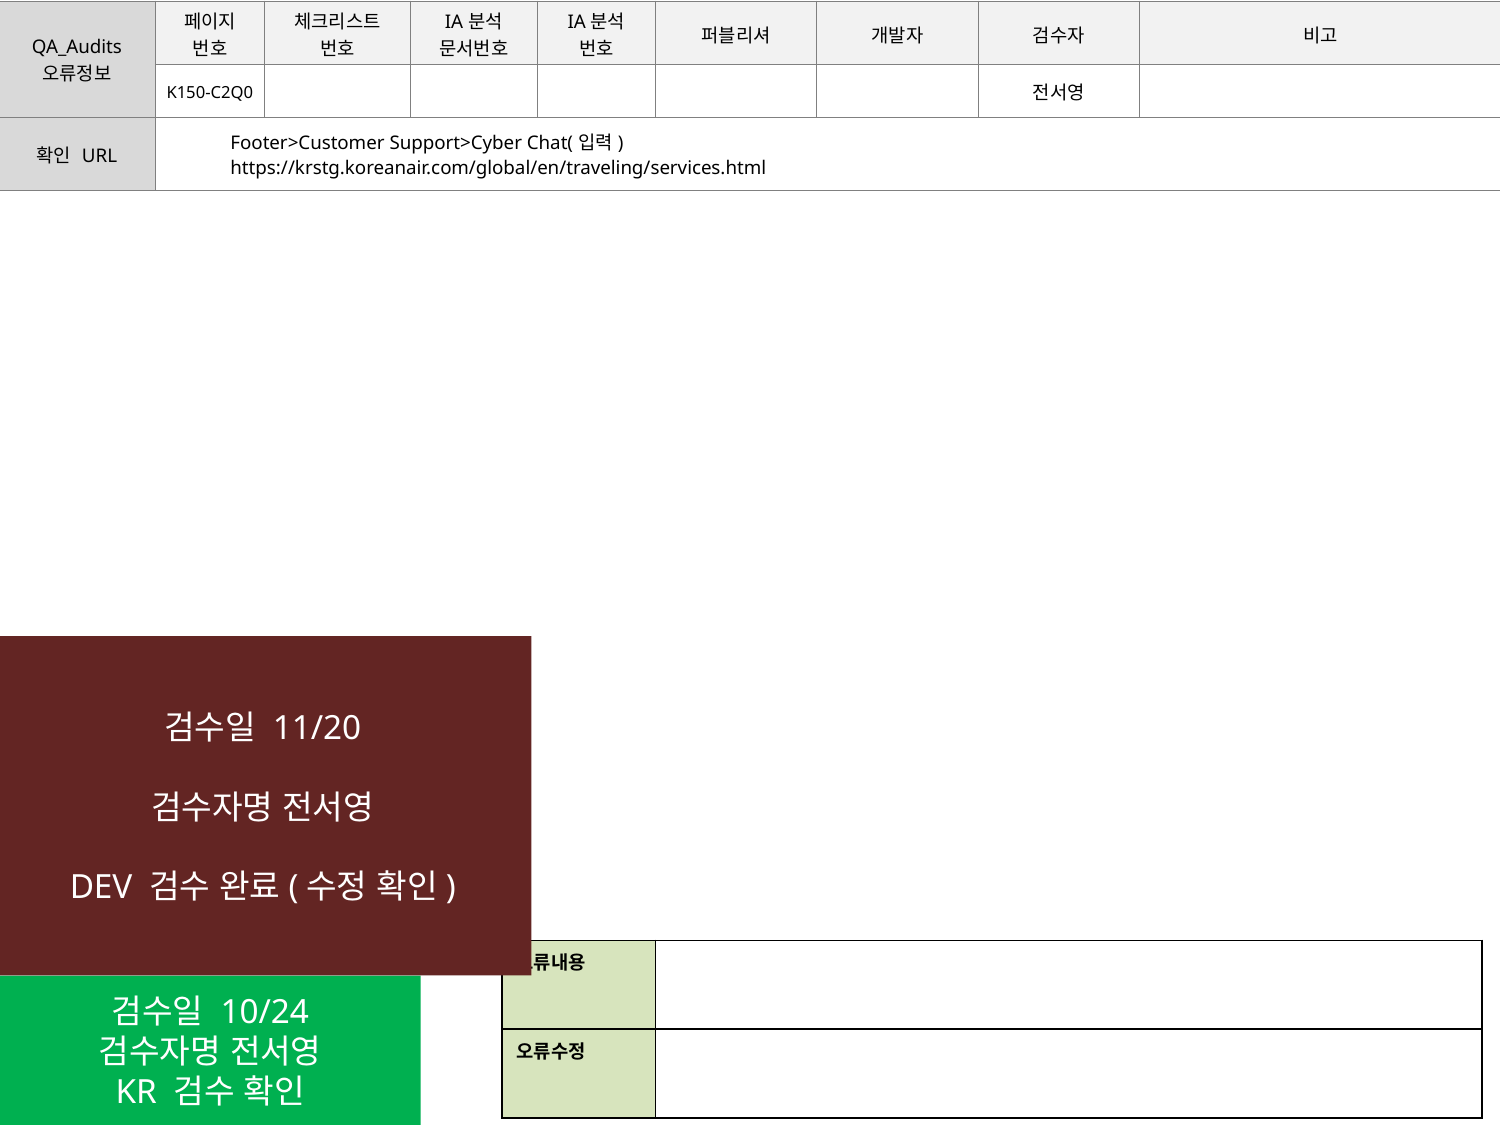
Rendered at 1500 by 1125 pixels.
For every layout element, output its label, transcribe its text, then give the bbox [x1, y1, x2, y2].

table_cell [538, 65, 655, 117]
table_header 체크리스트 번호 [265, 2, 410, 64]
table_header IA분석 번호 [538, 2, 655, 64]
table_header 검수자 [979, 2, 1139, 64]
table_cell [656, 65, 816, 117]
table_cell [265, 65, 410, 117]
text_box 검수일 10/24 검수자명 전서영 KR 검수 확인 [0, 976, 421, 1125]
table_header 페이지 번호 [156, 2, 264, 64]
text_box 검수일 11/20 검수자명 전서영 DEV 검수 완료(수정 확인) [0, 636, 532, 976]
table_header 개발자 [817, 2, 978, 64]
table_header IA분석 문서번호 [411, 2, 537, 64]
table_header [656, 941, 1481, 1028]
table_cell [1140, 65, 1500, 117]
table_header 비고 [1140, 2, 1500, 64]
table_cell [411, 65, 537, 117]
table_cell 전서영 [979, 65, 1139, 117]
table_header QA_Audits 오류정보 [0, 2, 155, 117]
table_cell [817, 65, 978, 117]
table_cell 확인 URL [0, 118, 155, 190]
table_header 오류내용 [503, 941, 655, 1028]
table_cell [656, 1030, 1481, 1117]
table_header 퍼블리셔 [656, 2, 816, 64]
table_cell Footer>Customer Support>Cyber Chat(입력) https://krstg.koreanair.com/global/en/traveling/services.html [156, 118, 1500, 190]
table_cell K150-C2Q0 [156, 65, 264, 117]
table_cell 오류수정 [503, 1030, 655, 1117]
